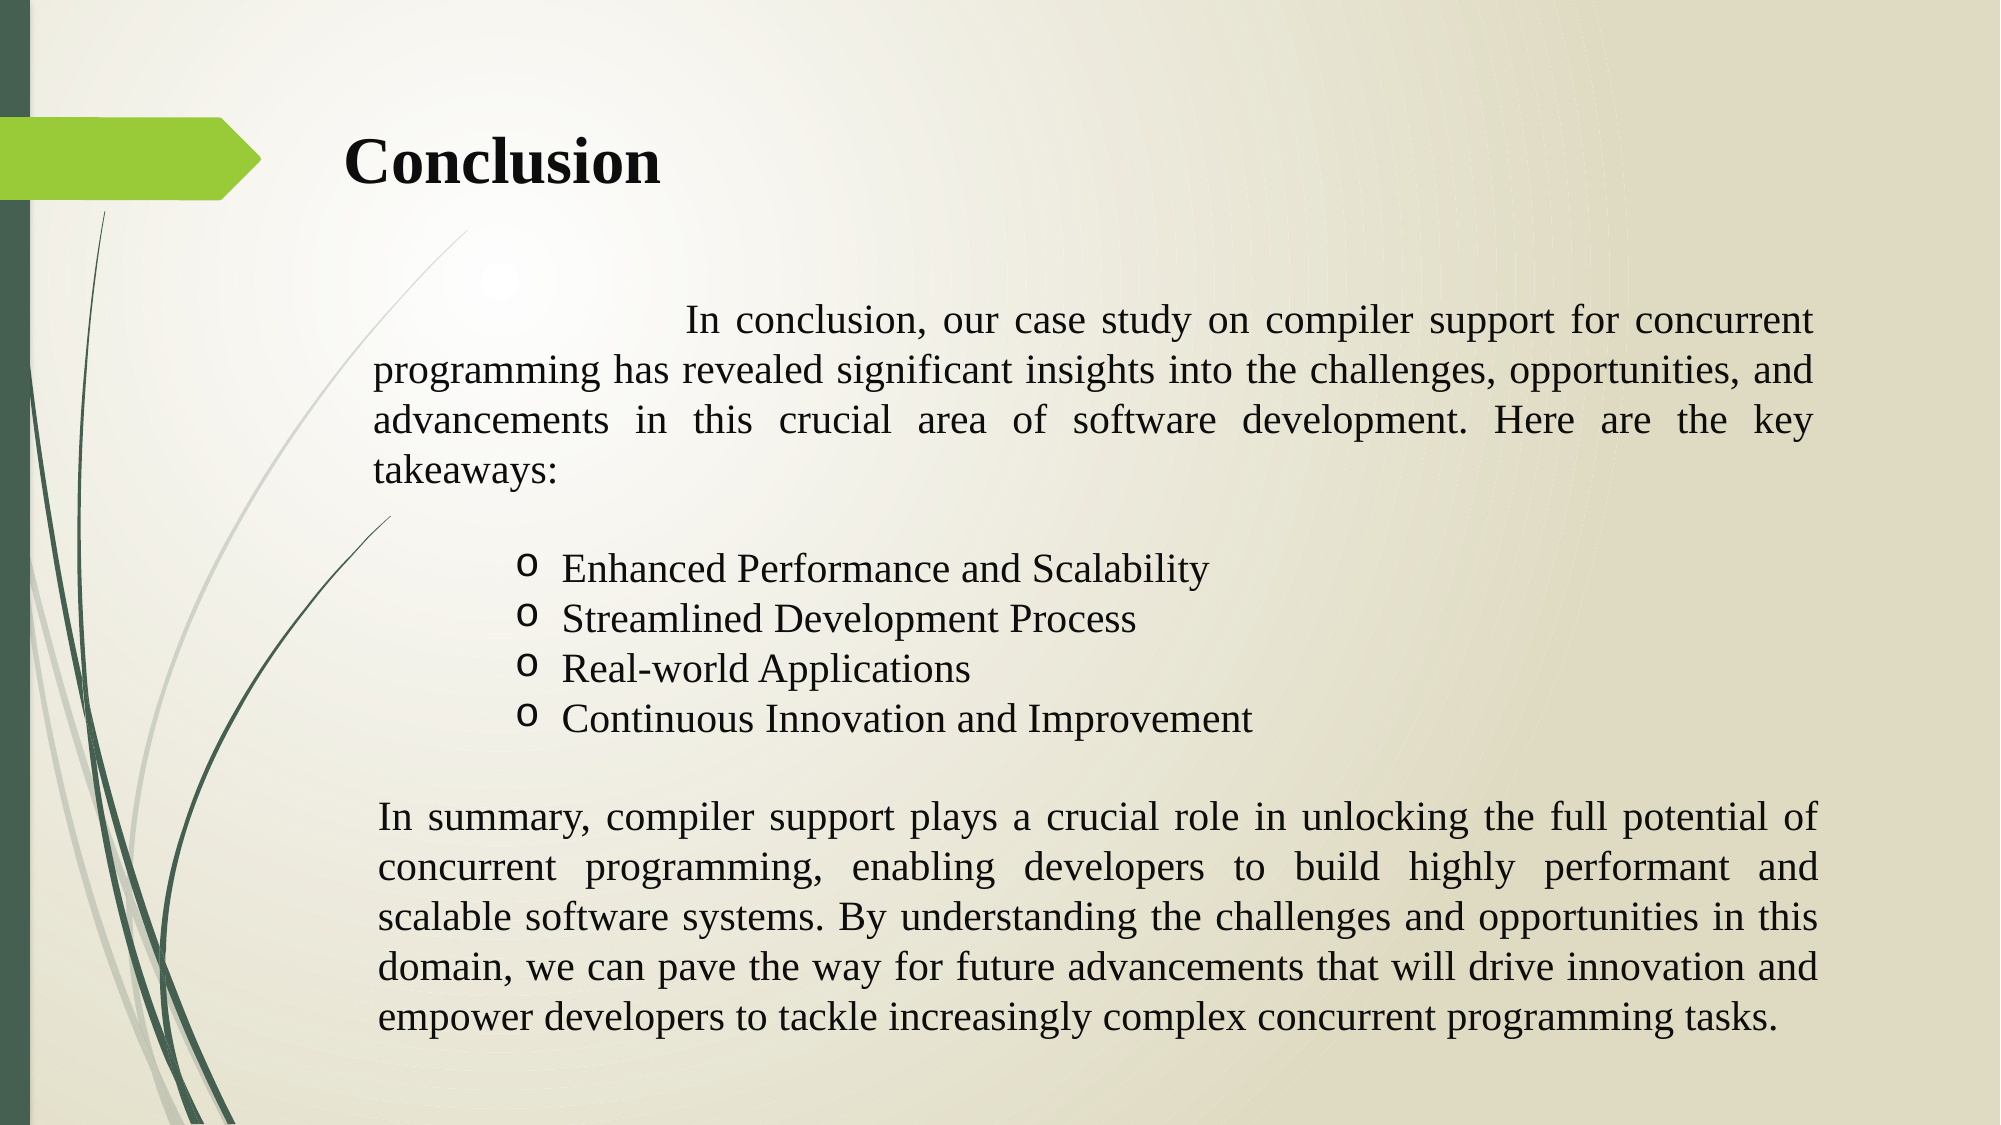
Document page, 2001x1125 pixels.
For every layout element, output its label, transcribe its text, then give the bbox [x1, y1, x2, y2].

text_box In summary, compiler support plays a crucial role in unlocking the full potential of concurrent programming, enabling developers to build highly performant and scalable software systems. By understanding the challenges and opportunities in this domain, we can pave the way for future advancements that will drive innovation and empower developers to tackle increasingly complex concurrent programming tasks. [363, 781, 1835, 1046]
text_box Enhanced Performance and Scalability Streamlined Development Process Real-world Applications Continuous Innovation and Improvement [500, 532, 1500, 748]
text_box In conclusion, our case study on compiler support for concurrent programming has revealed significant insights into the challenges, opportunities, and advancements in this crucial area of software development. Here are the key takeaways: [358, 284, 1830, 500]
text_box Conclusion [328, 109, 1329, 205]
